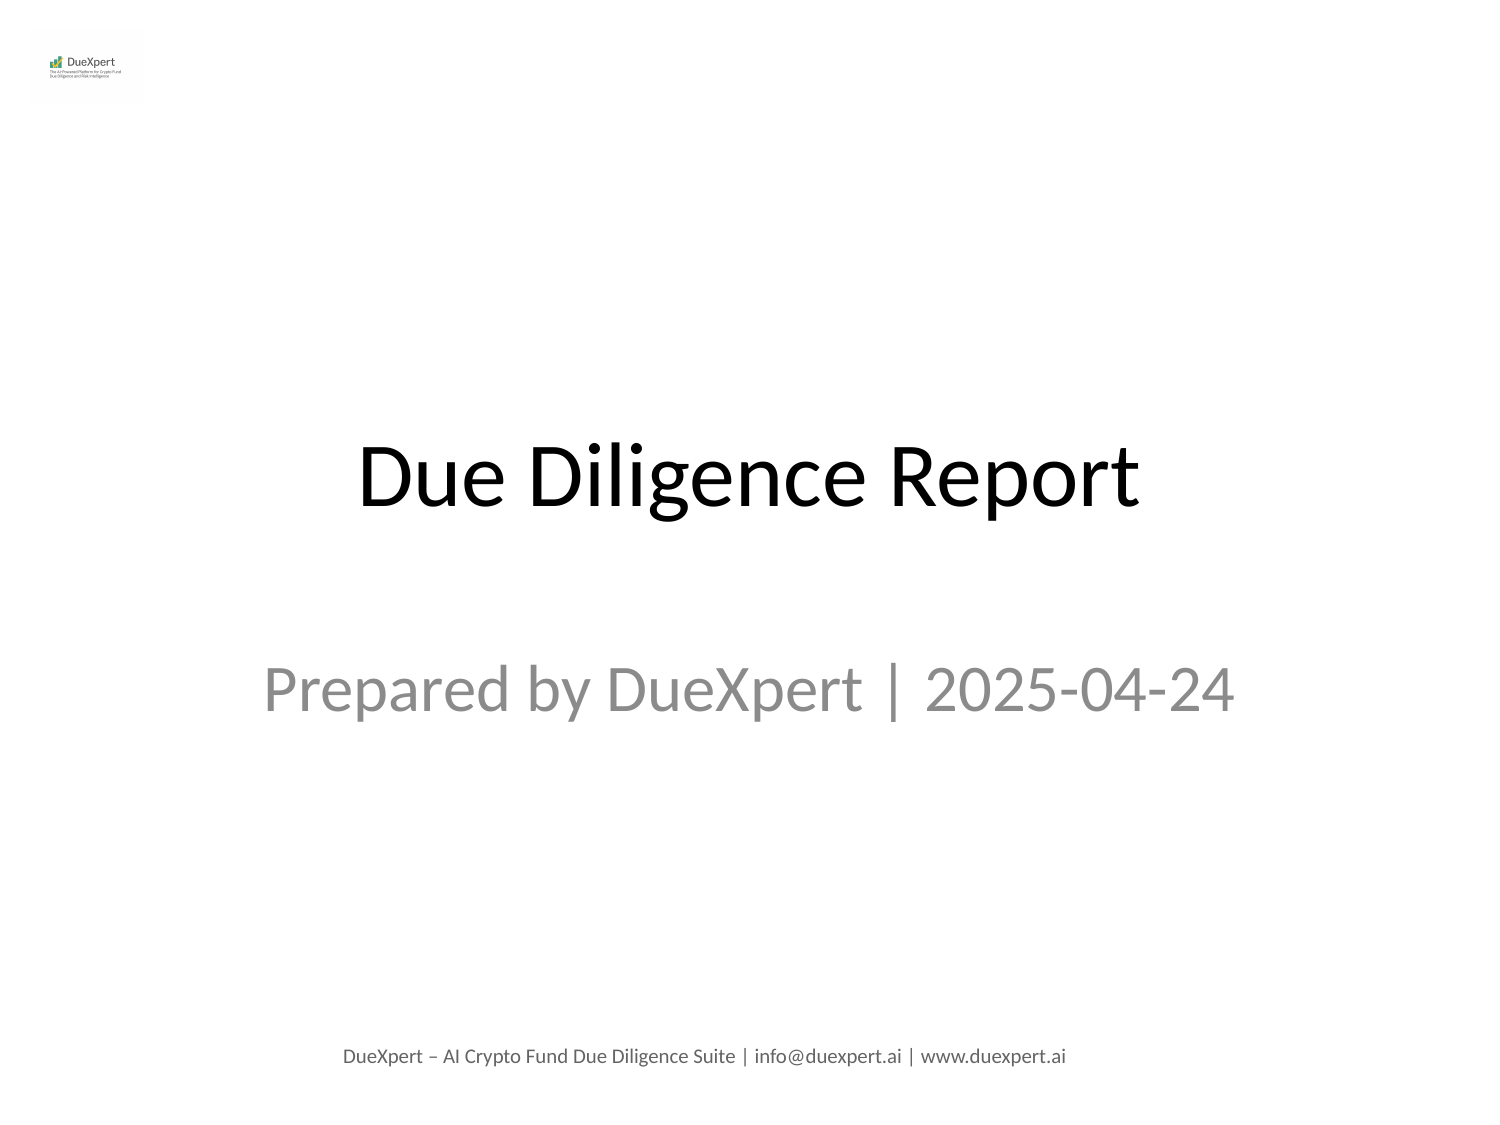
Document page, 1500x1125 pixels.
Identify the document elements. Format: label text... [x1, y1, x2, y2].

picture [29, 29, 143, 106]
text_box DueXpert – AI Crypto Fund Due Diligence Suite | info@duexpert.ai | www.duexpert.ai [328, 1035, 1082, 1075]
title Due Diligence Report [112, 349, 1388, 591]
subtitle Prepared by DueXpert | 2025-04-24 [225, 637, 1275, 925]
